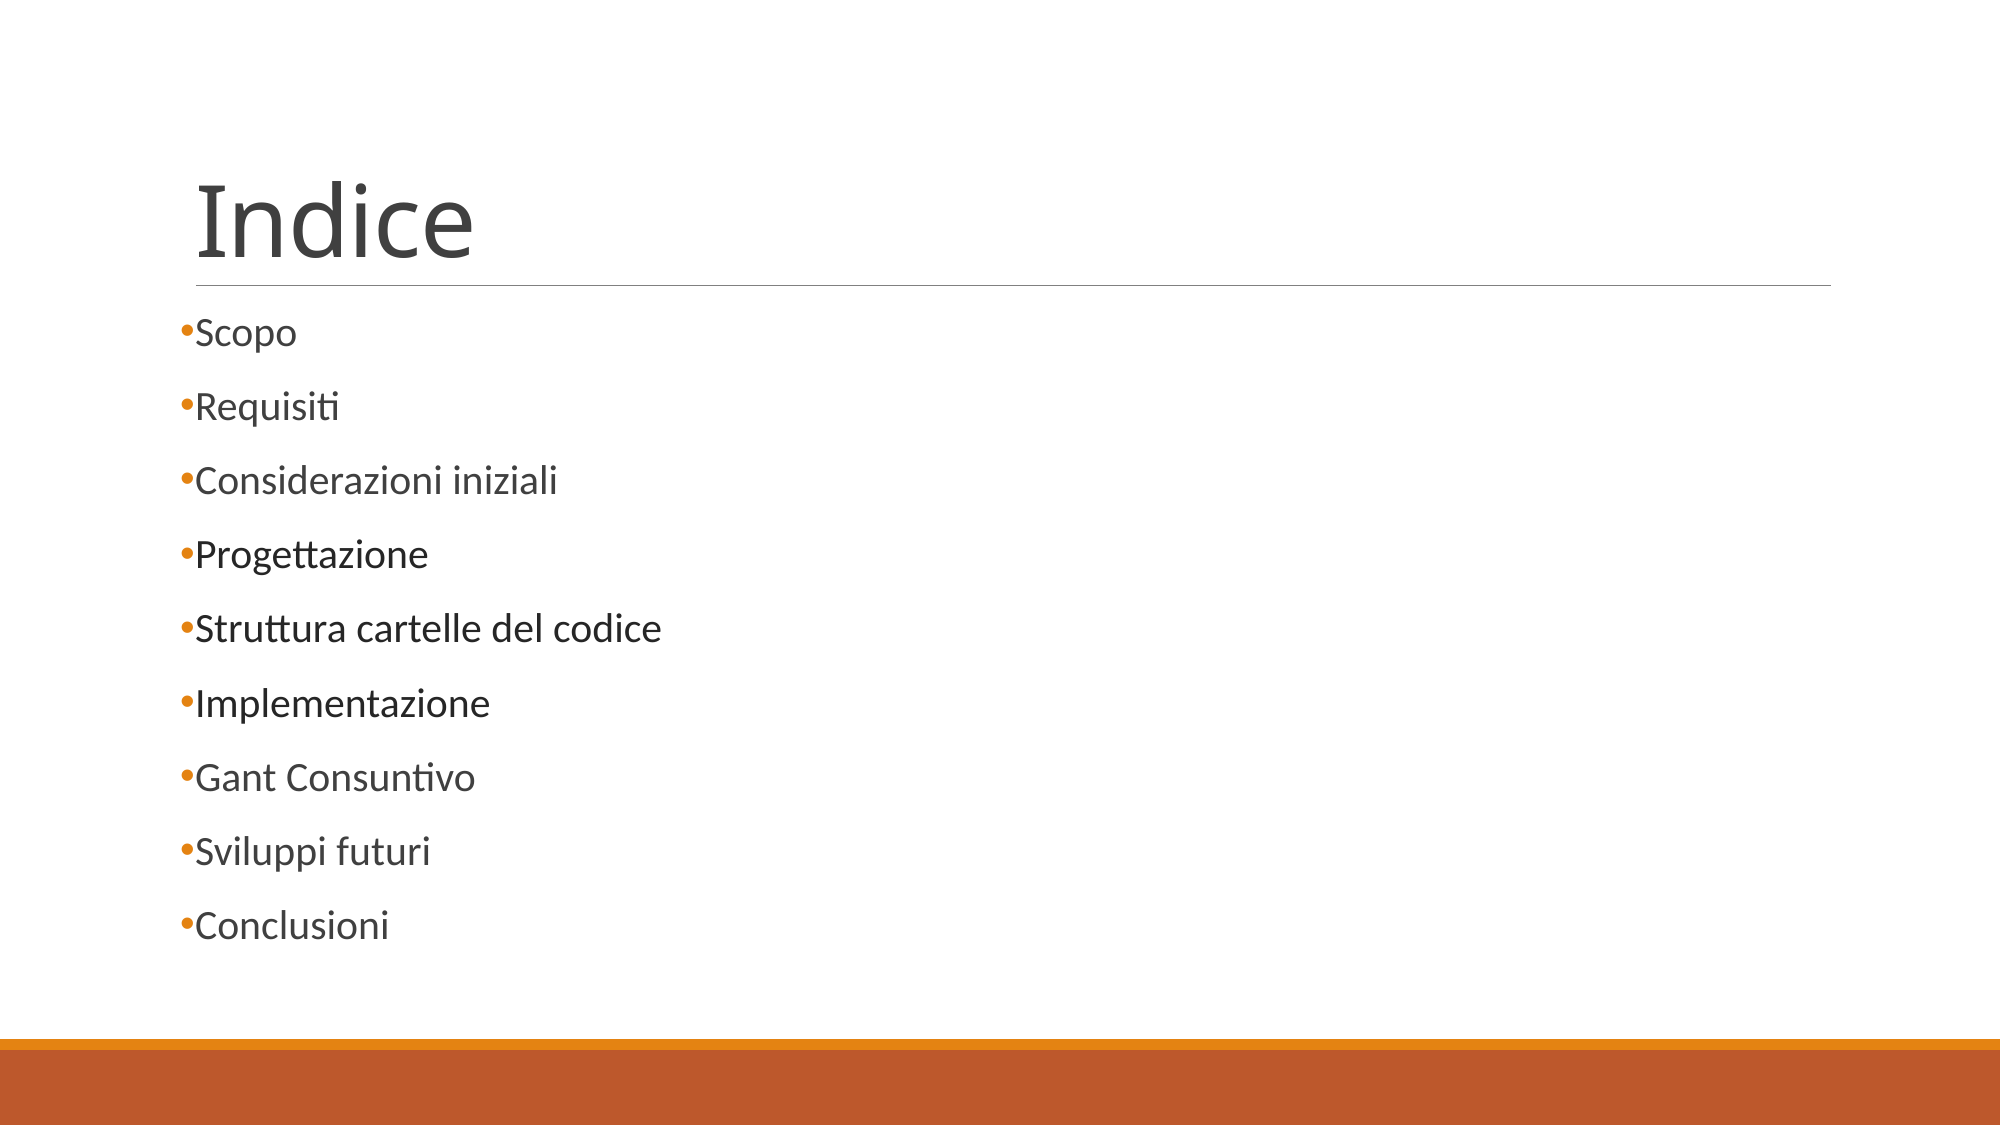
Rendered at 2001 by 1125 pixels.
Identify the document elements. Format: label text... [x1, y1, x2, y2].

title Indice [180, 47, 1830, 285]
list Scopo Requisiti Considerazioni iniziali Progettazione Struttura cartelle del codice Implementazione Gant Consuntivo Sviluppi futuri Conclusioni [180, 302, 1830, 963]
